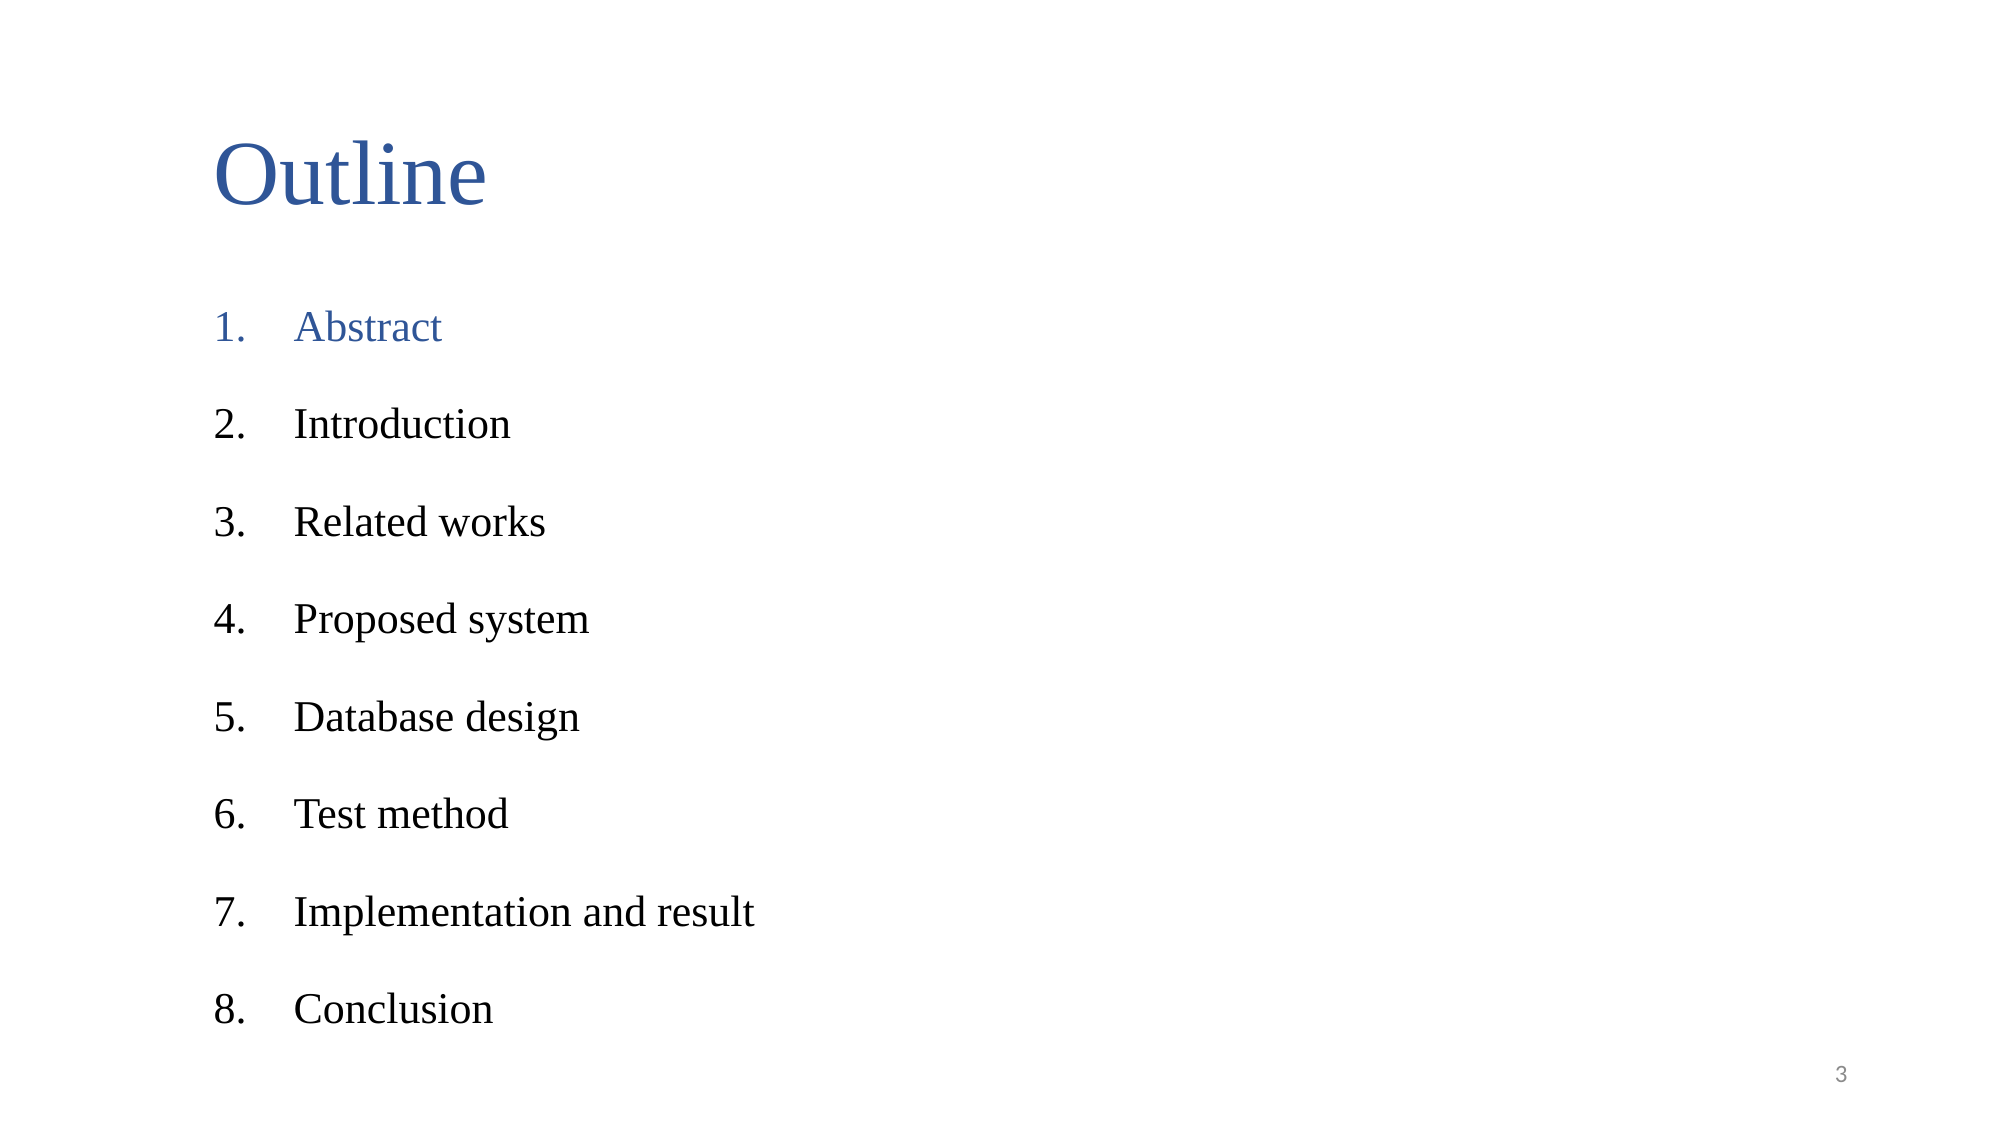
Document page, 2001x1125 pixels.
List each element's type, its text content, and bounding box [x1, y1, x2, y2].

slide_number 3 [1412, 1042, 1863, 1103]
title Outline [198, 44, 1899, 263]
list Abstract Introduction Related works Proposed system Database design Test method Implementation and result Conclusion [198, 263, 1967, 1048]
